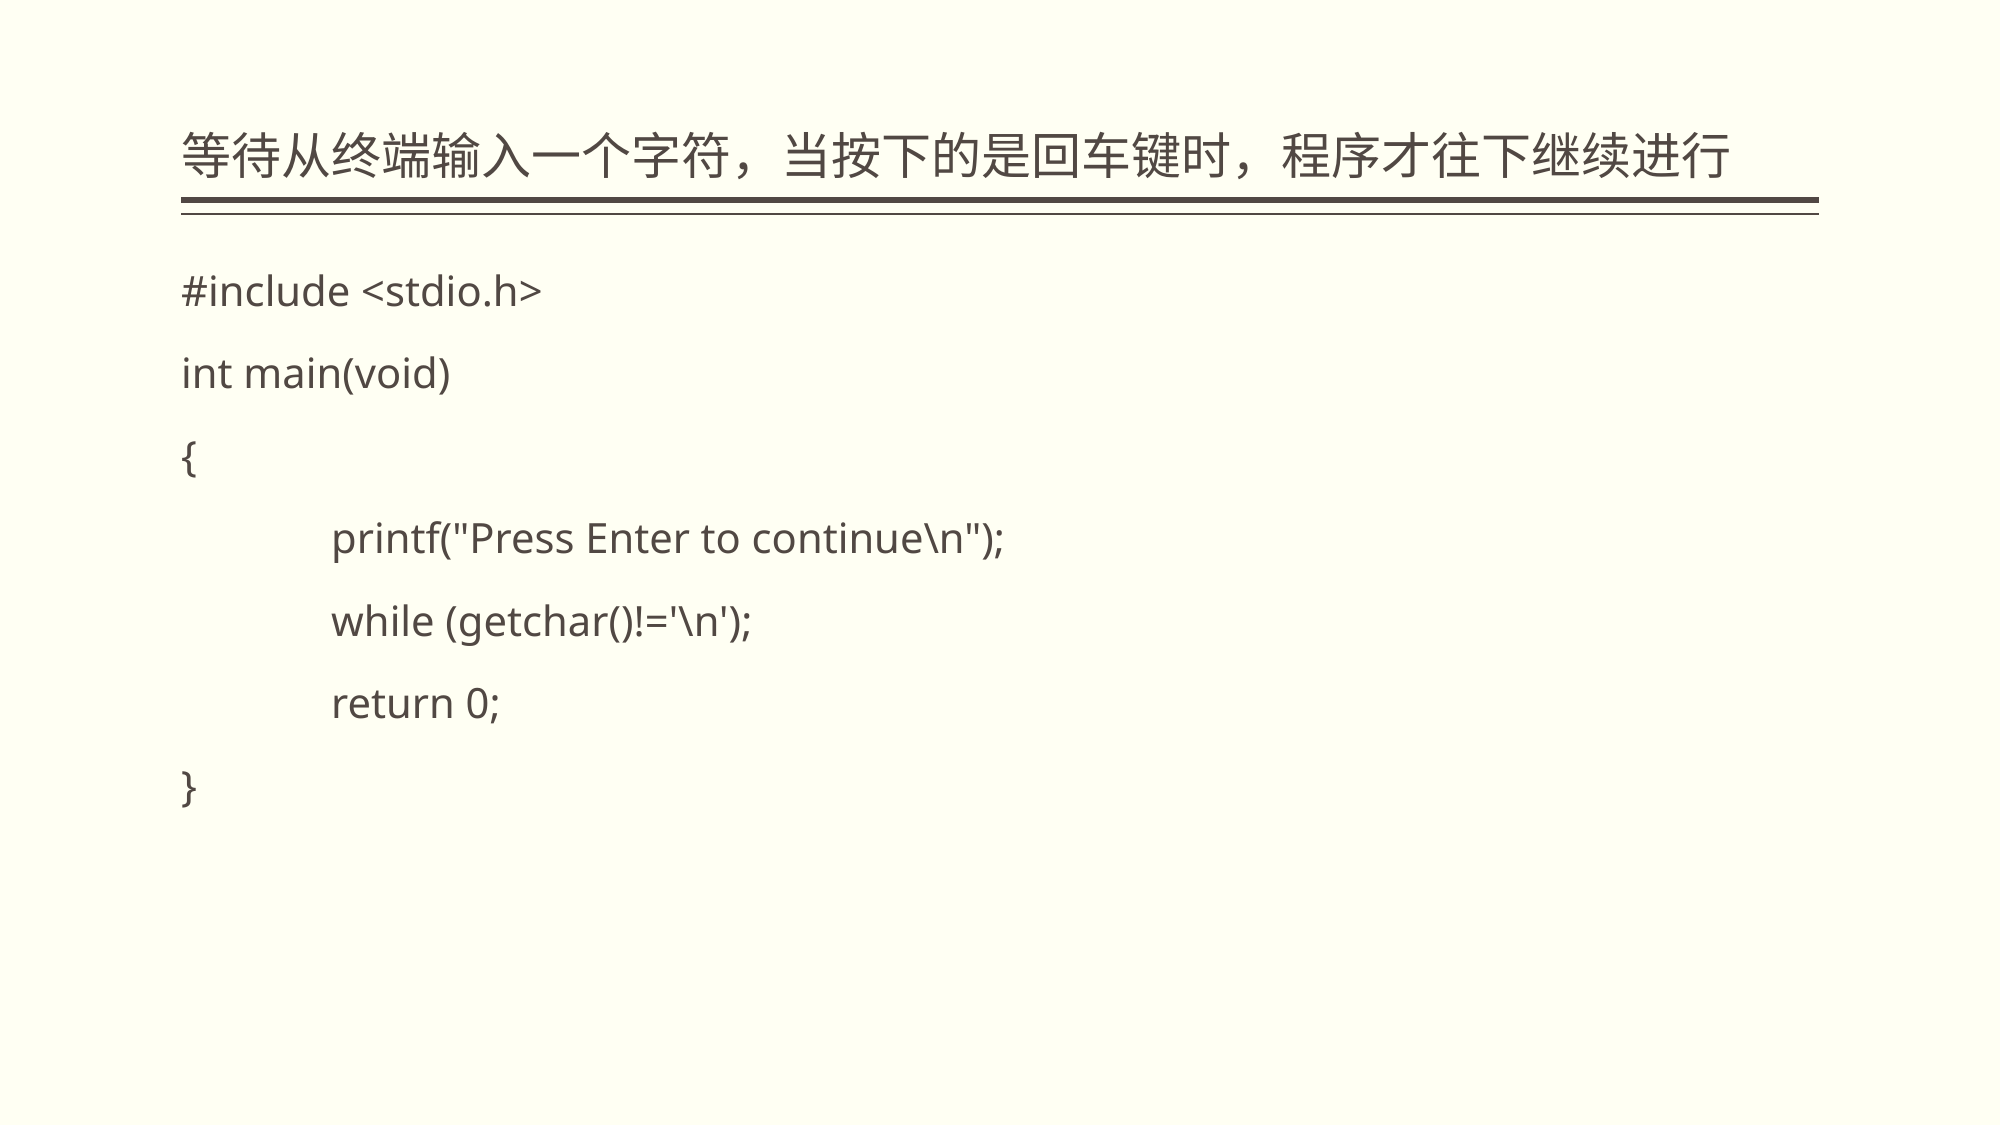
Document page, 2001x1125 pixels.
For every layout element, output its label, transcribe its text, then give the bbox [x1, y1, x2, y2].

title 等待从终端输入一个字符，当按下的是回车键时，程序才往下继续进行 [181, 12, 1819, 193]
list #include <stdio.h> int main(void) { printf("Press Enter to continue\n"); while (getchar()!='\n'); return 0; } [181, 262, 1819, 1013]
